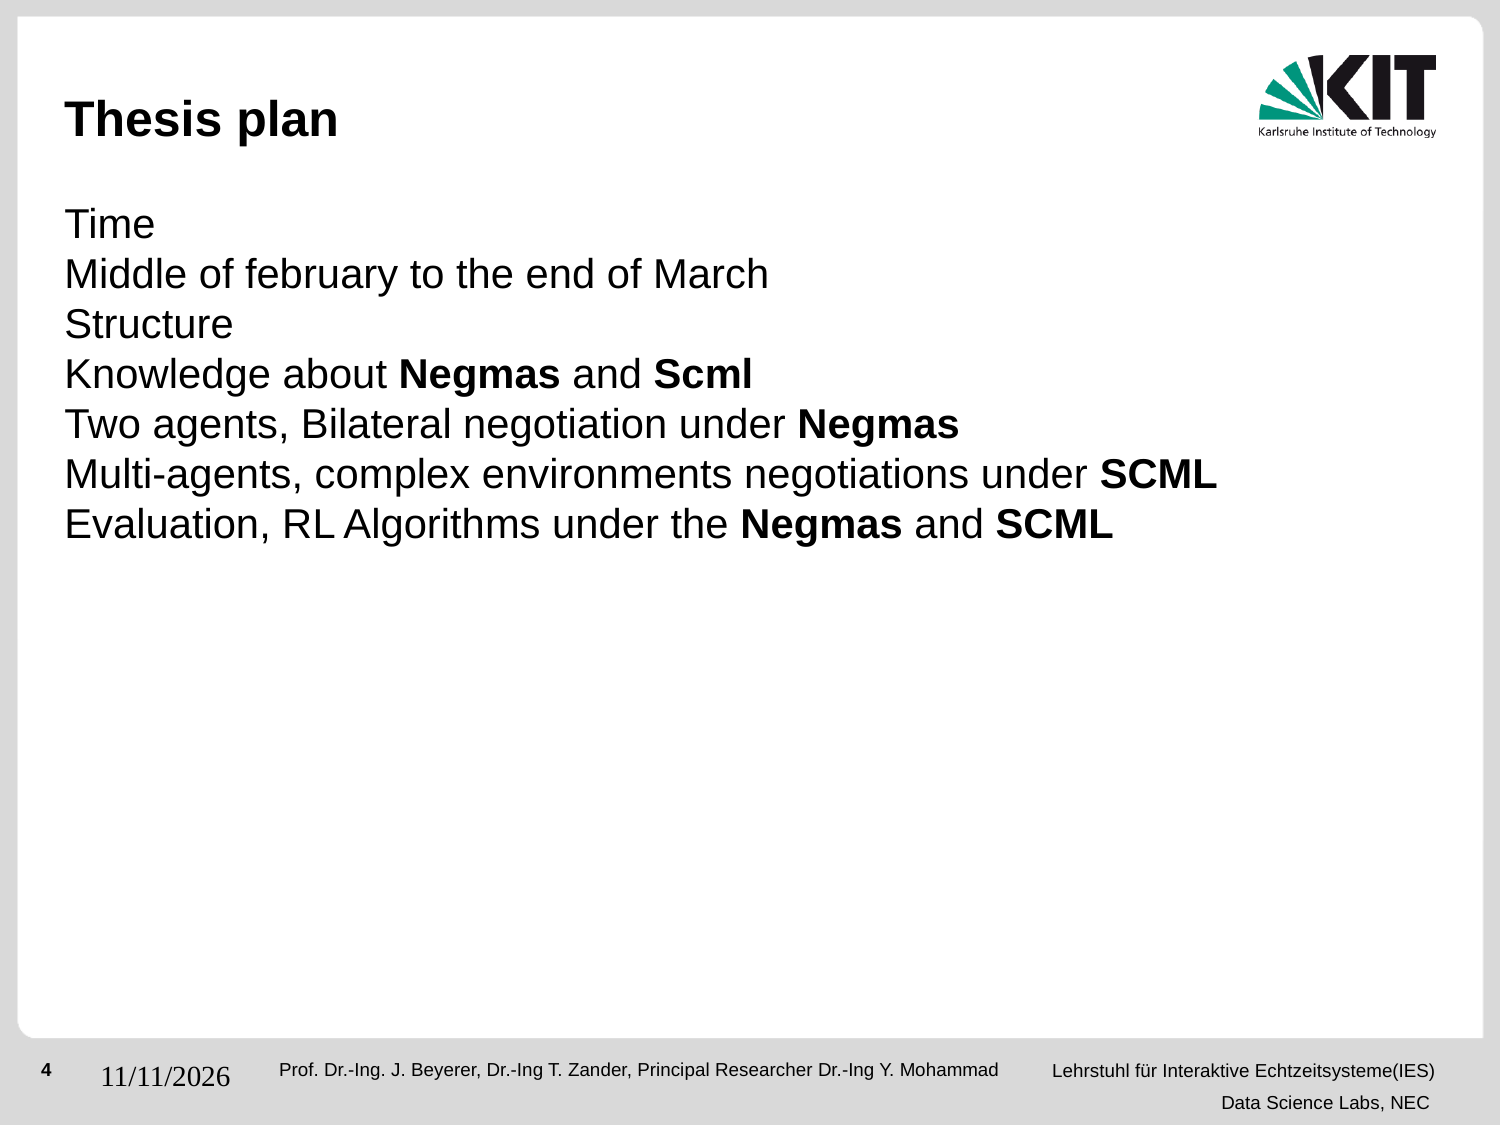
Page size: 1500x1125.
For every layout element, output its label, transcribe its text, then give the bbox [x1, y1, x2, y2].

footer Prof. Dr.-Ing. J. Beyerer, Dr.-Ing T. Zander, Principal Researcher Dr.-Ing Y. Mohammad [278, 1056, 1057, 1117]
slide_number [100, 1057, 272, 1117]
picture [0, 0, 1500, 1125]
list Time Middle of february to the end of March Structure Knowledge about Negmas and Scml Two agents, Bilateral negotiation under Negmas Multi-agents, complex environments negotiations under SCML Evaluation, RL Algorithms under the Negmas and SCML [64, 196, 1436, 1000]
title Thesis plan [63, 54, 1199, 148]
